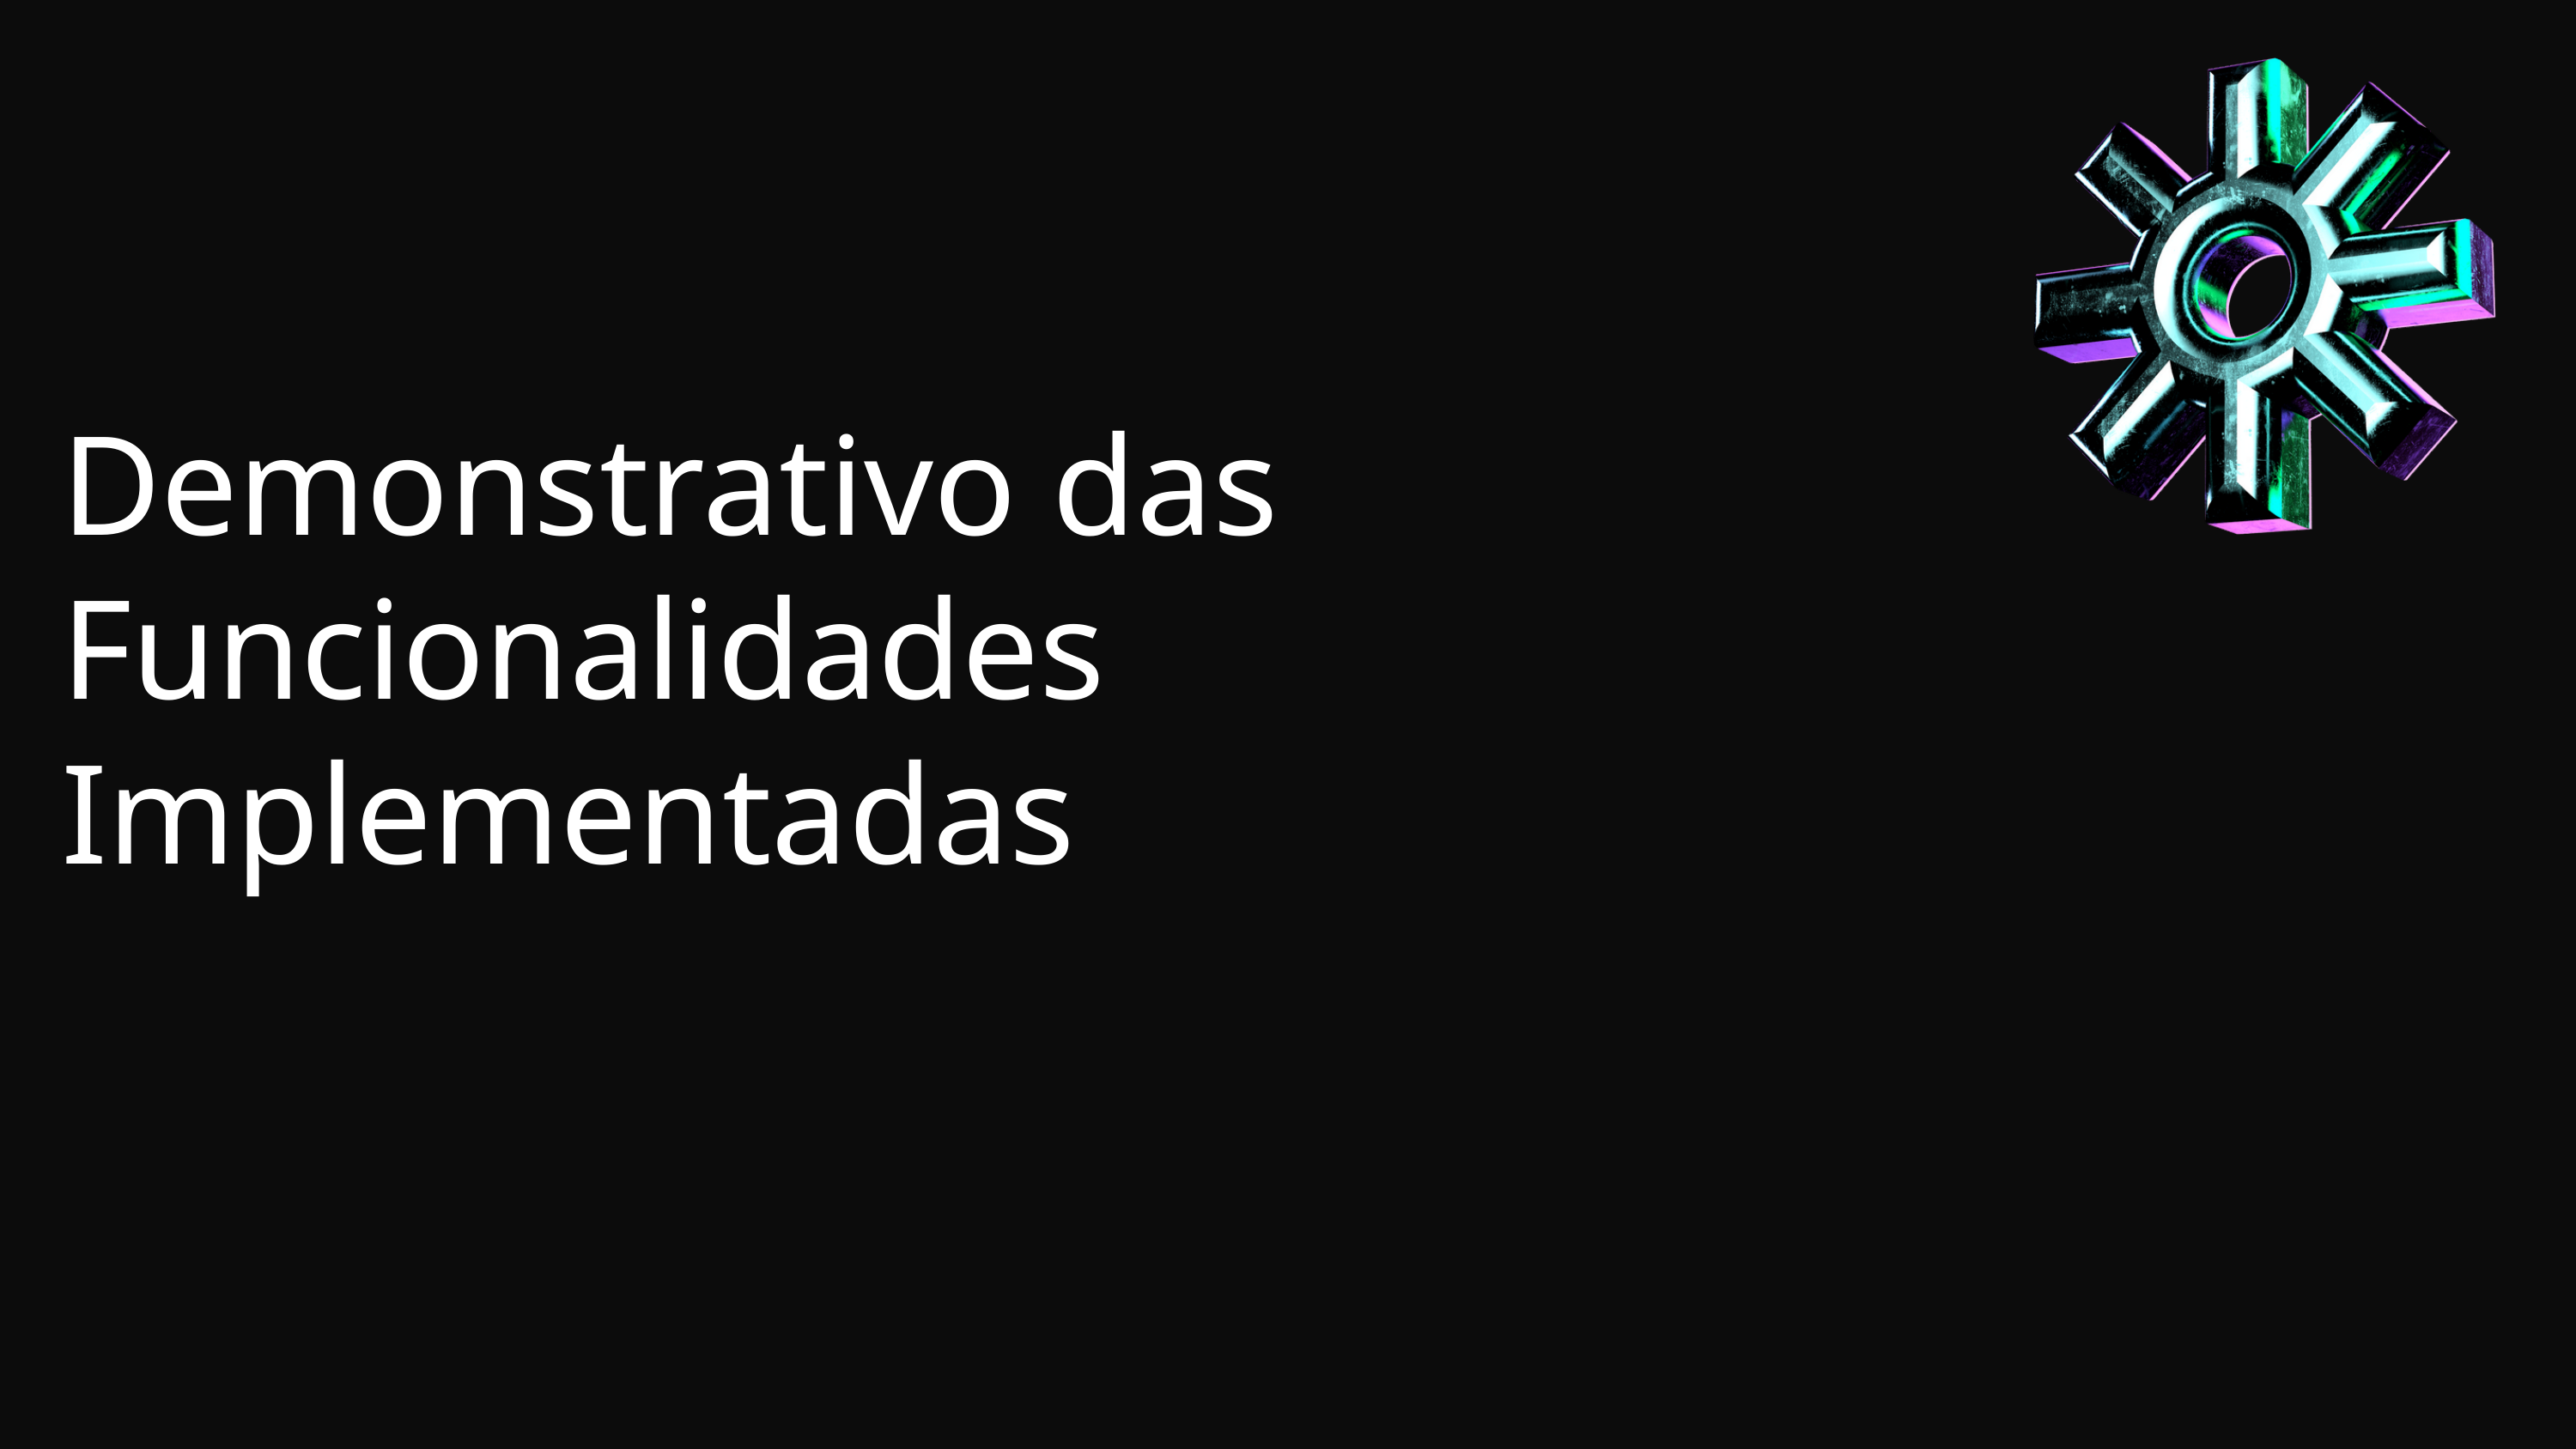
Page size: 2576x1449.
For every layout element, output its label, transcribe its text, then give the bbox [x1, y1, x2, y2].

text_box Demonstrativo das Funcionalidades Implementadas [61, 397, 1999, 1056]
text_box [2033, 58, 2496, 535]
